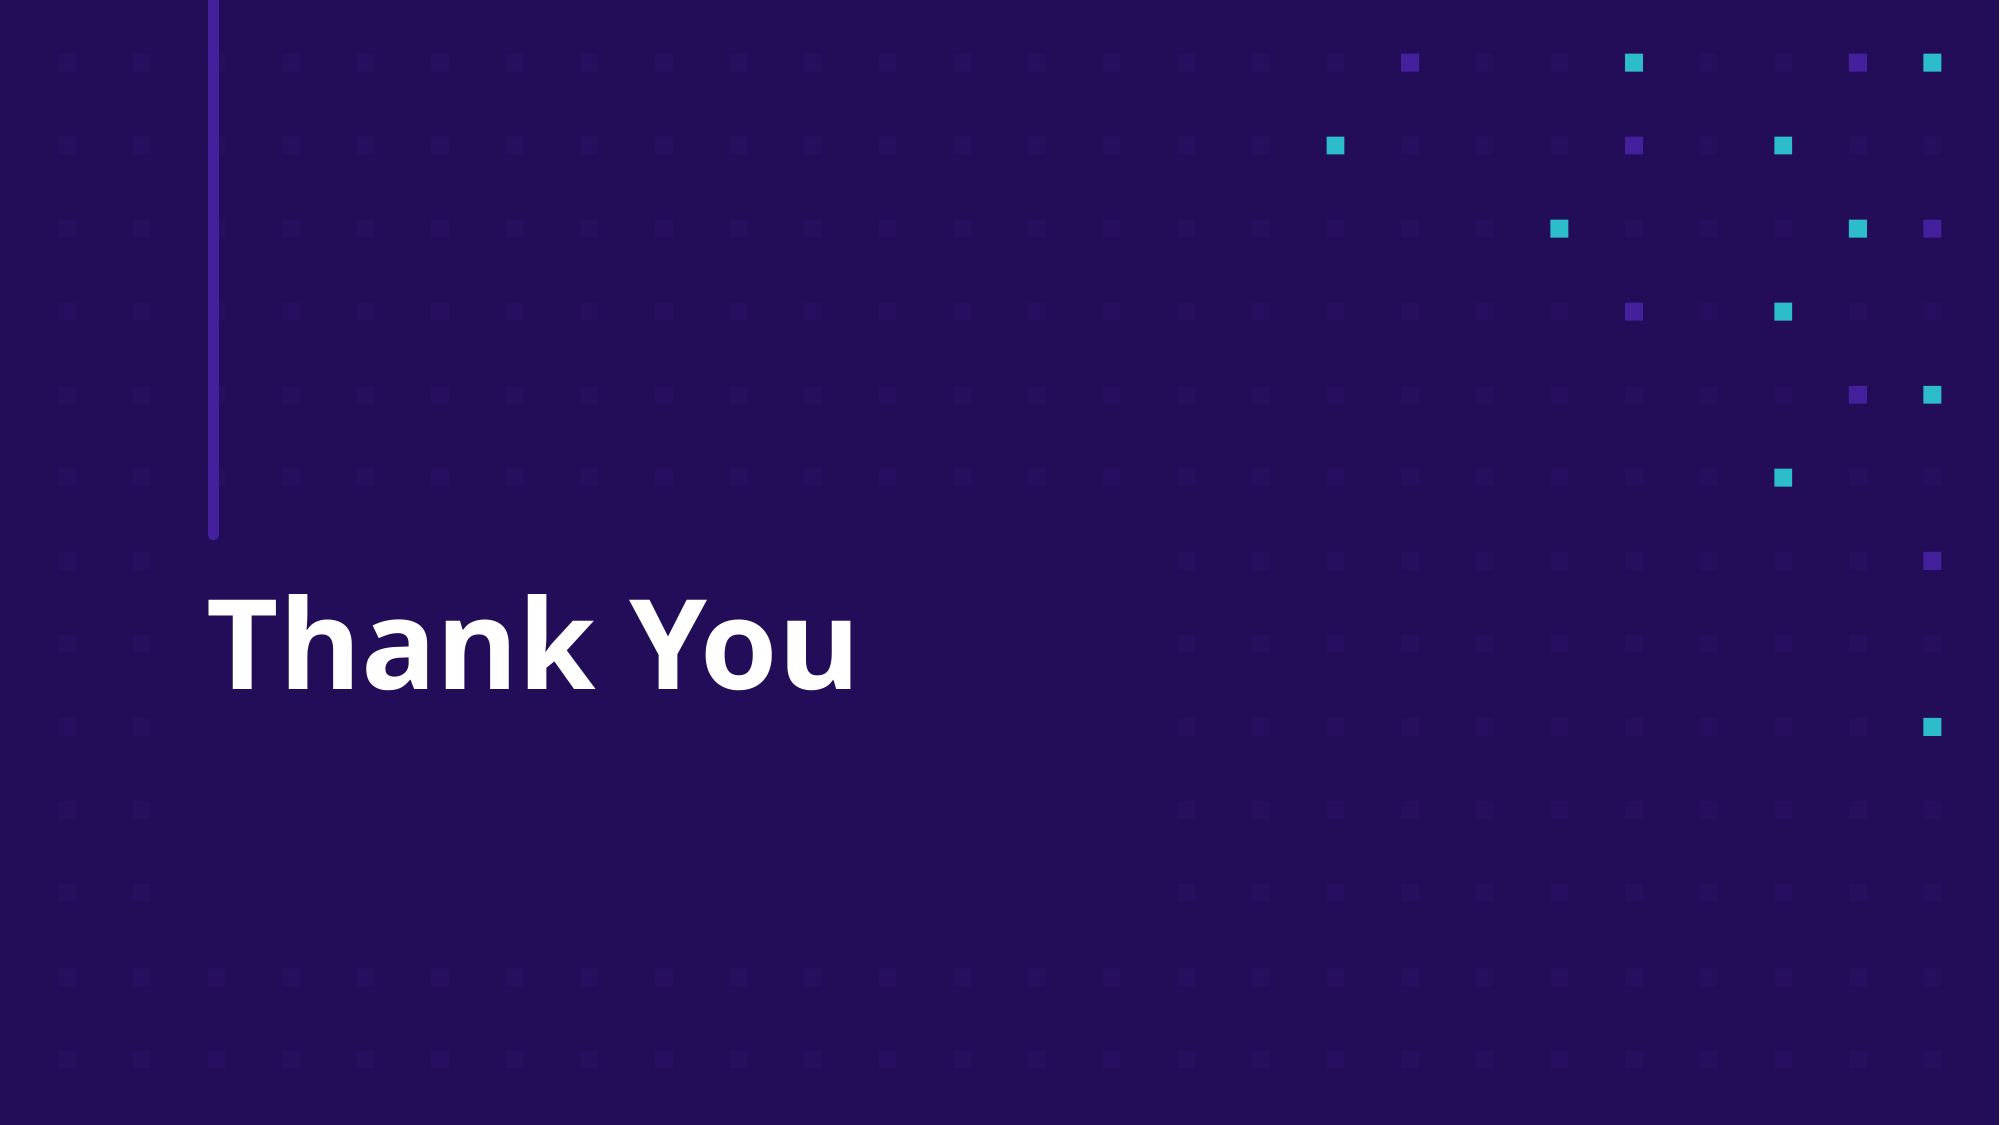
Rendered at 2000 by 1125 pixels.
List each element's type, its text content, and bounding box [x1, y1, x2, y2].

text_box Thank You [206, 564, 1123, 715]
